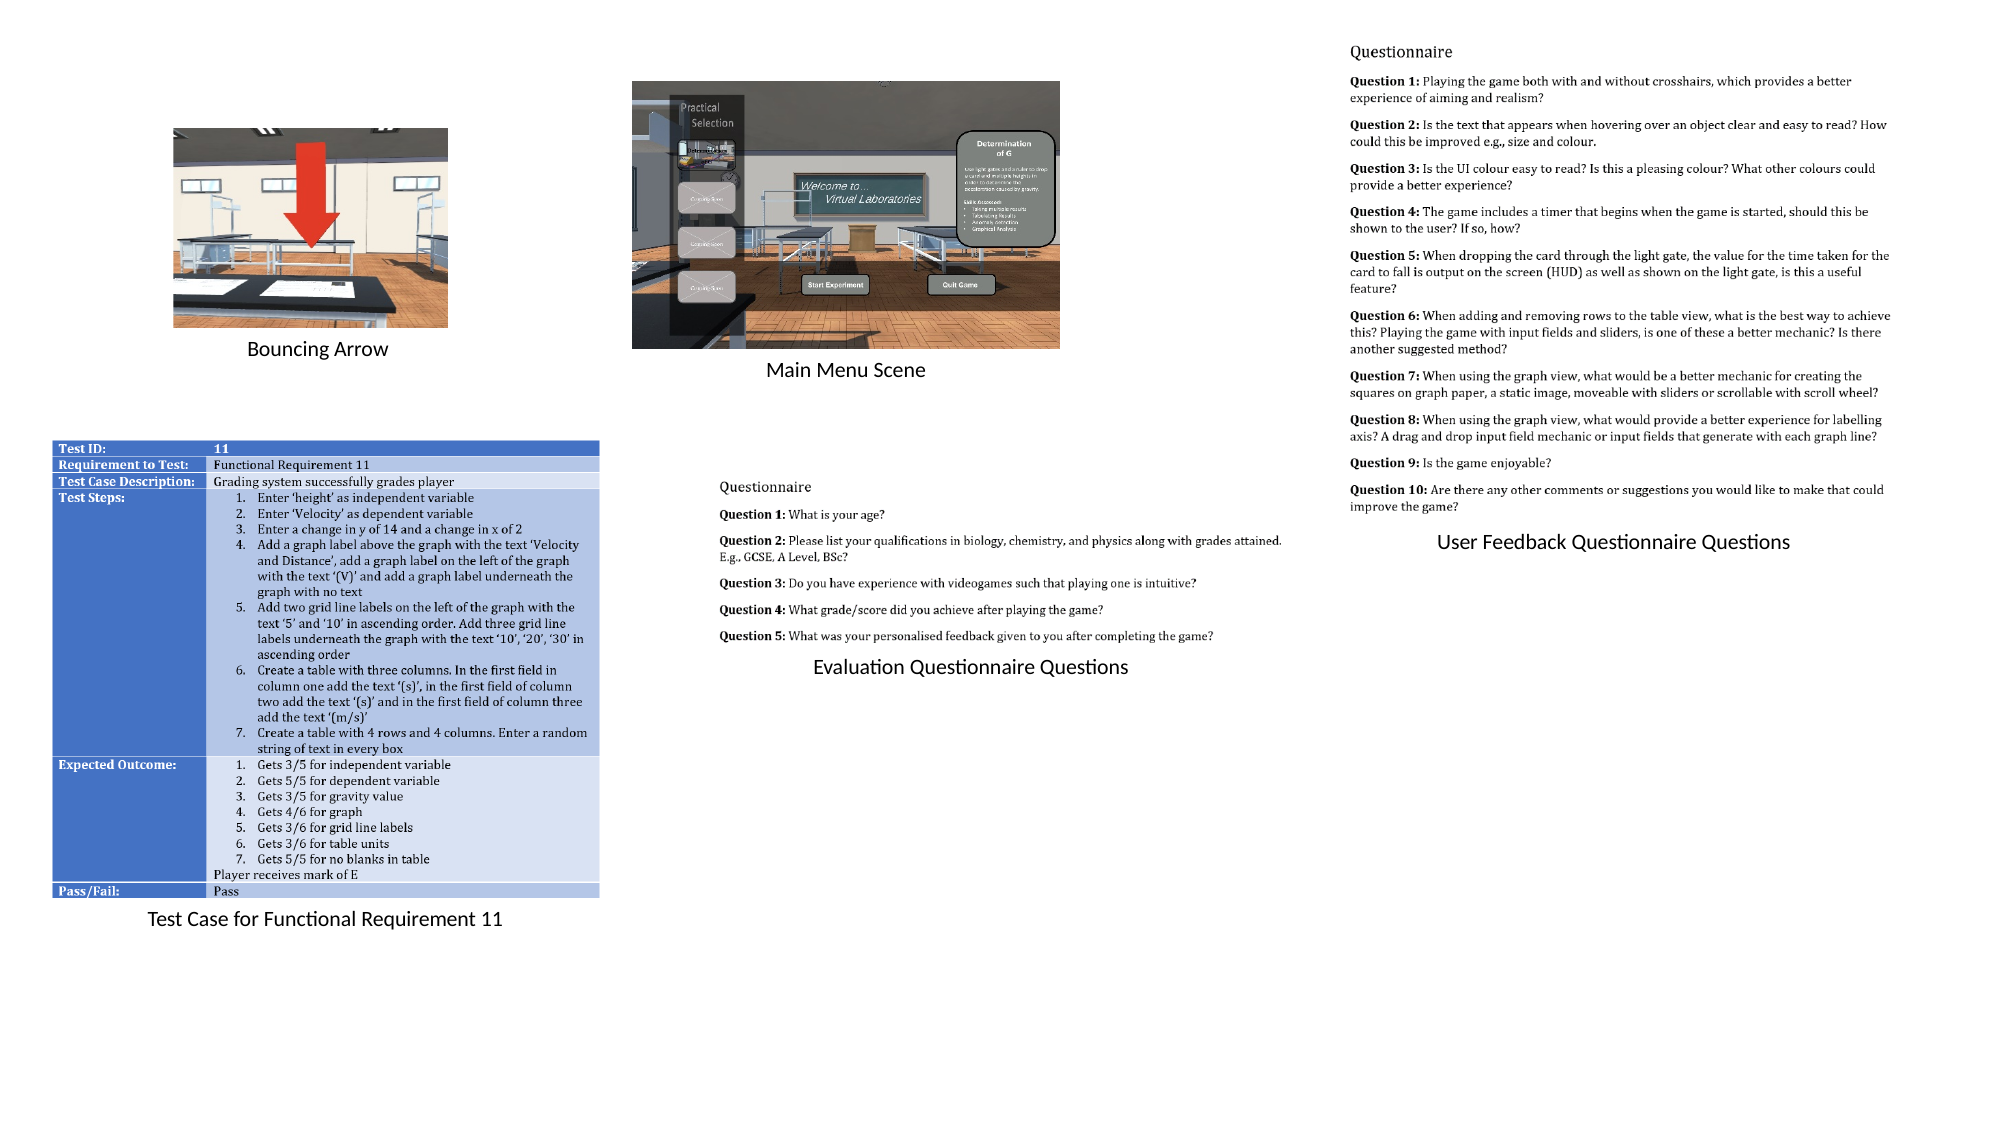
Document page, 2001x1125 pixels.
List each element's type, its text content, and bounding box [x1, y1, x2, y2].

picture [51, 439, 600, 898]
picture [715, 479, 1285, 645]
picture [632, 81, 1060, 349]
text_box User Feedback Questionnaire Questions [1401, 526, 1827, 562]
text_box Main Menu Scene [741, 349, 950, 390]
text_box Evaluation Questionnaire Questions [758, 645, 1184, 686]
text_box Test Case for Functional Requirement 11 [112, 898, 539, 939]
text_box Bouncing Arrow [214, 328, 423, 369]
picture [1342, 36, 1923, 526]
picture [173, 127, 448, 328]
